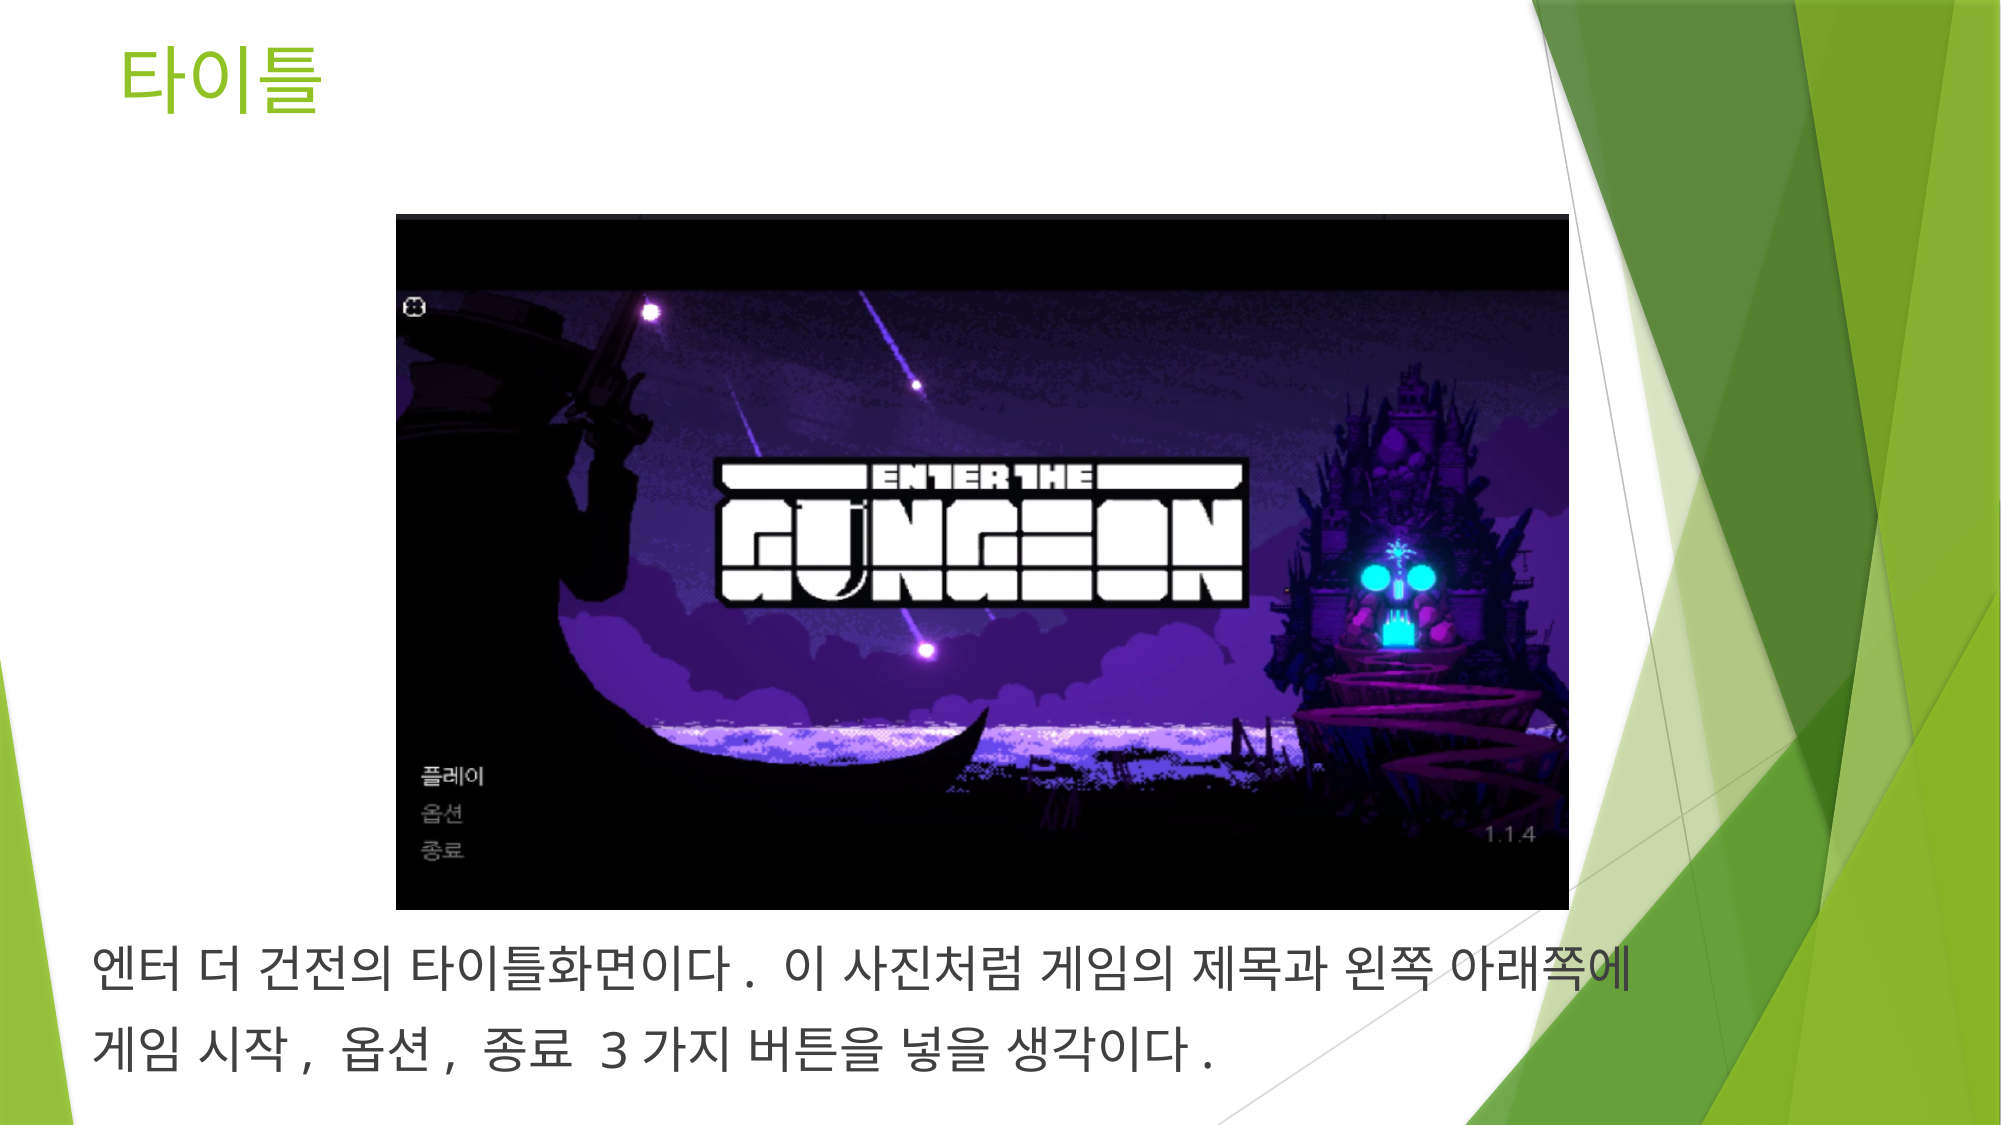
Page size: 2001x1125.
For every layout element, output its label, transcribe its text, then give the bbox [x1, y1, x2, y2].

picture [396, 214, 1570, 911]
list 엔터 더 건전의 타이틀화면이다. 이 사진처럼 게임의 제목과 왼쪽 아래쪽에 게임 시작, 옵션, 종료 3가지 버튼을 넣을 생각이다. [76, 930, 1866, 1120]
title 타이틀 [103, 25, 1514, 243]
